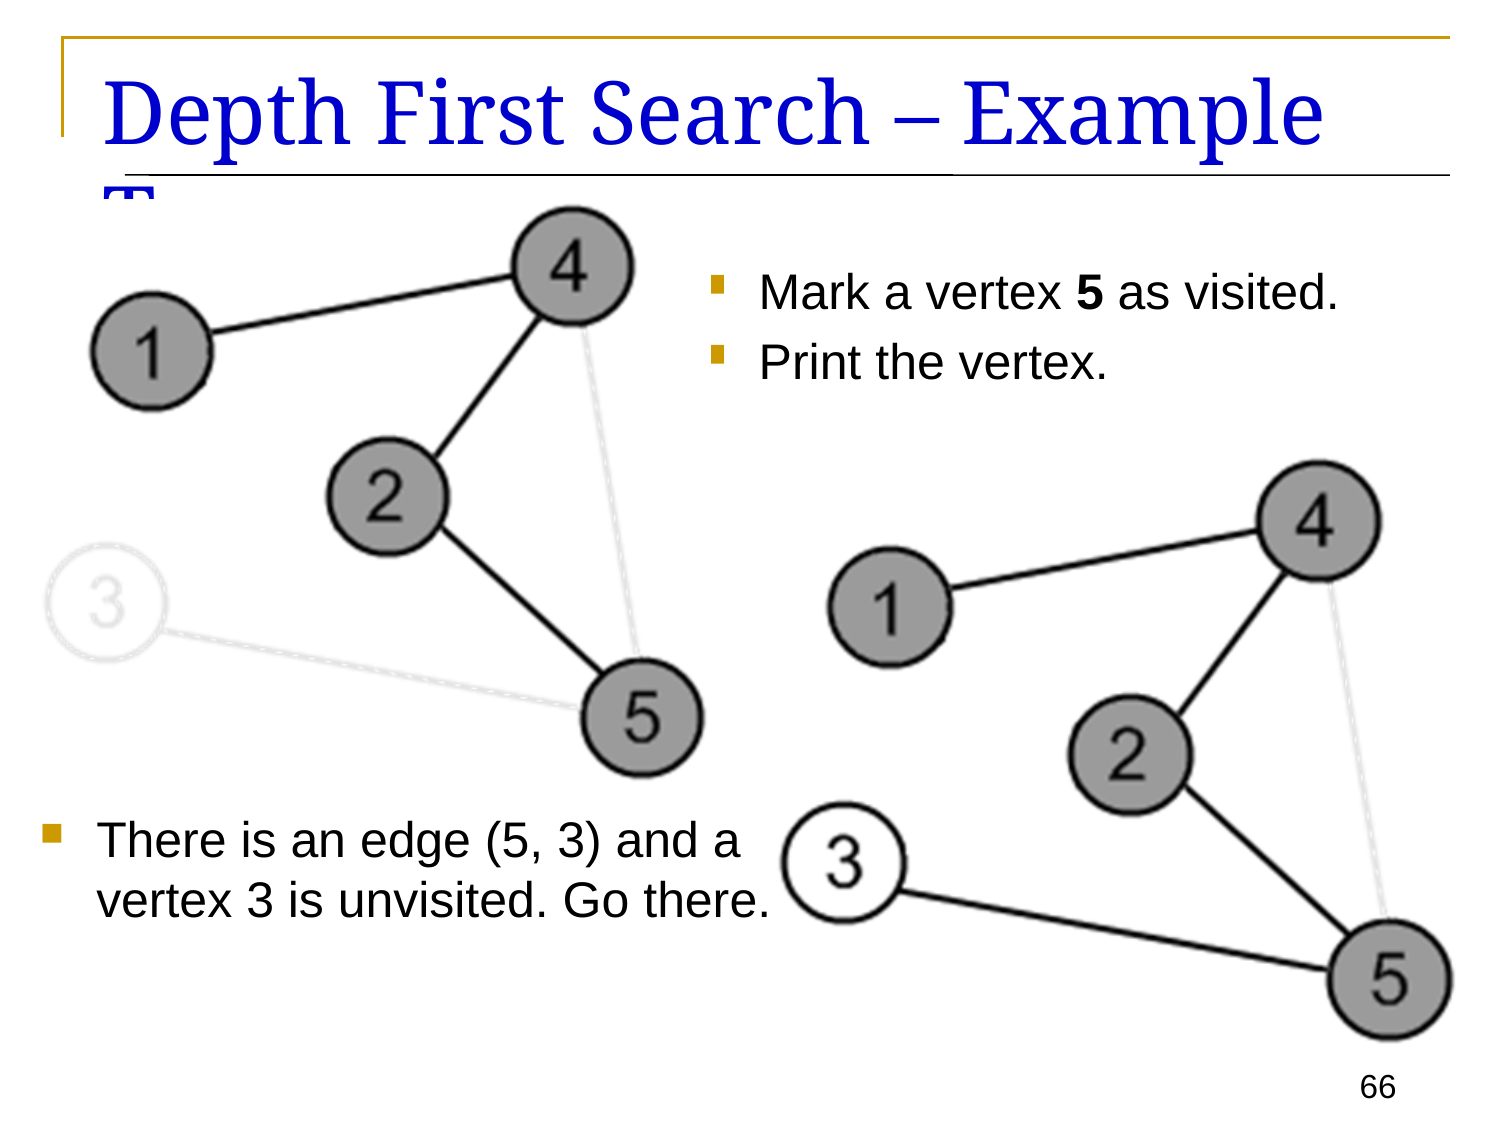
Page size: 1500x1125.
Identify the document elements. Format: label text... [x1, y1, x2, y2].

picture [37, 199, 712, 785]
list Mark a vertex 5 as visited. Print the vertex. [687, 251, 1413, 799]
text_box There is an edge (5, 3) and a vertex 3 is unvisited. Go there. [24, 799, 769, 935]
picture [774, 455, 1460, 1051]
title Depth First Search – Example Trace [87, 49, 1451, 163]
